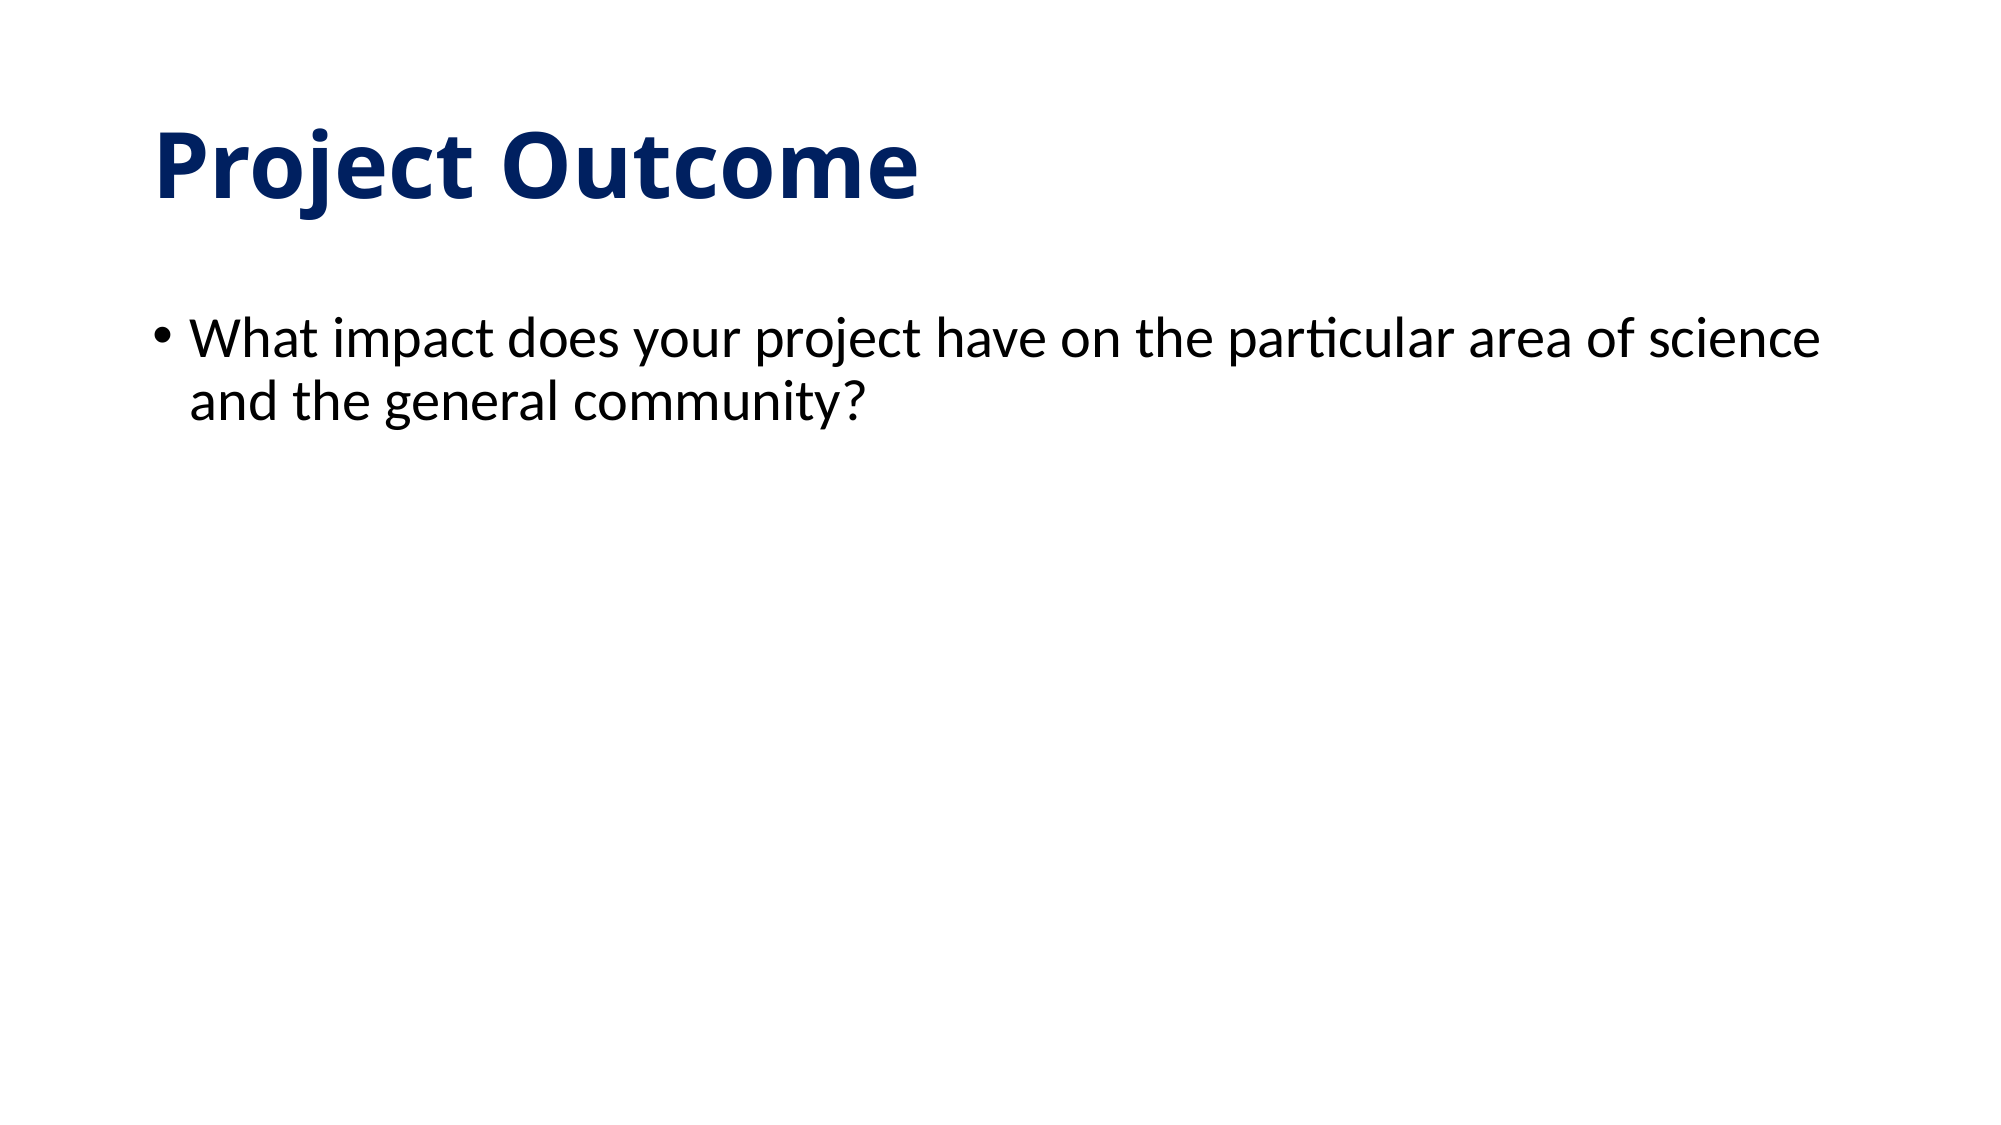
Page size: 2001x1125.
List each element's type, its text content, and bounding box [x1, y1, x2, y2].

list What impact does your project have on the particular area of science and the general community? [137, 299, 1863, 1014]
title Project Outcome [137, 59, 1863, 278]
